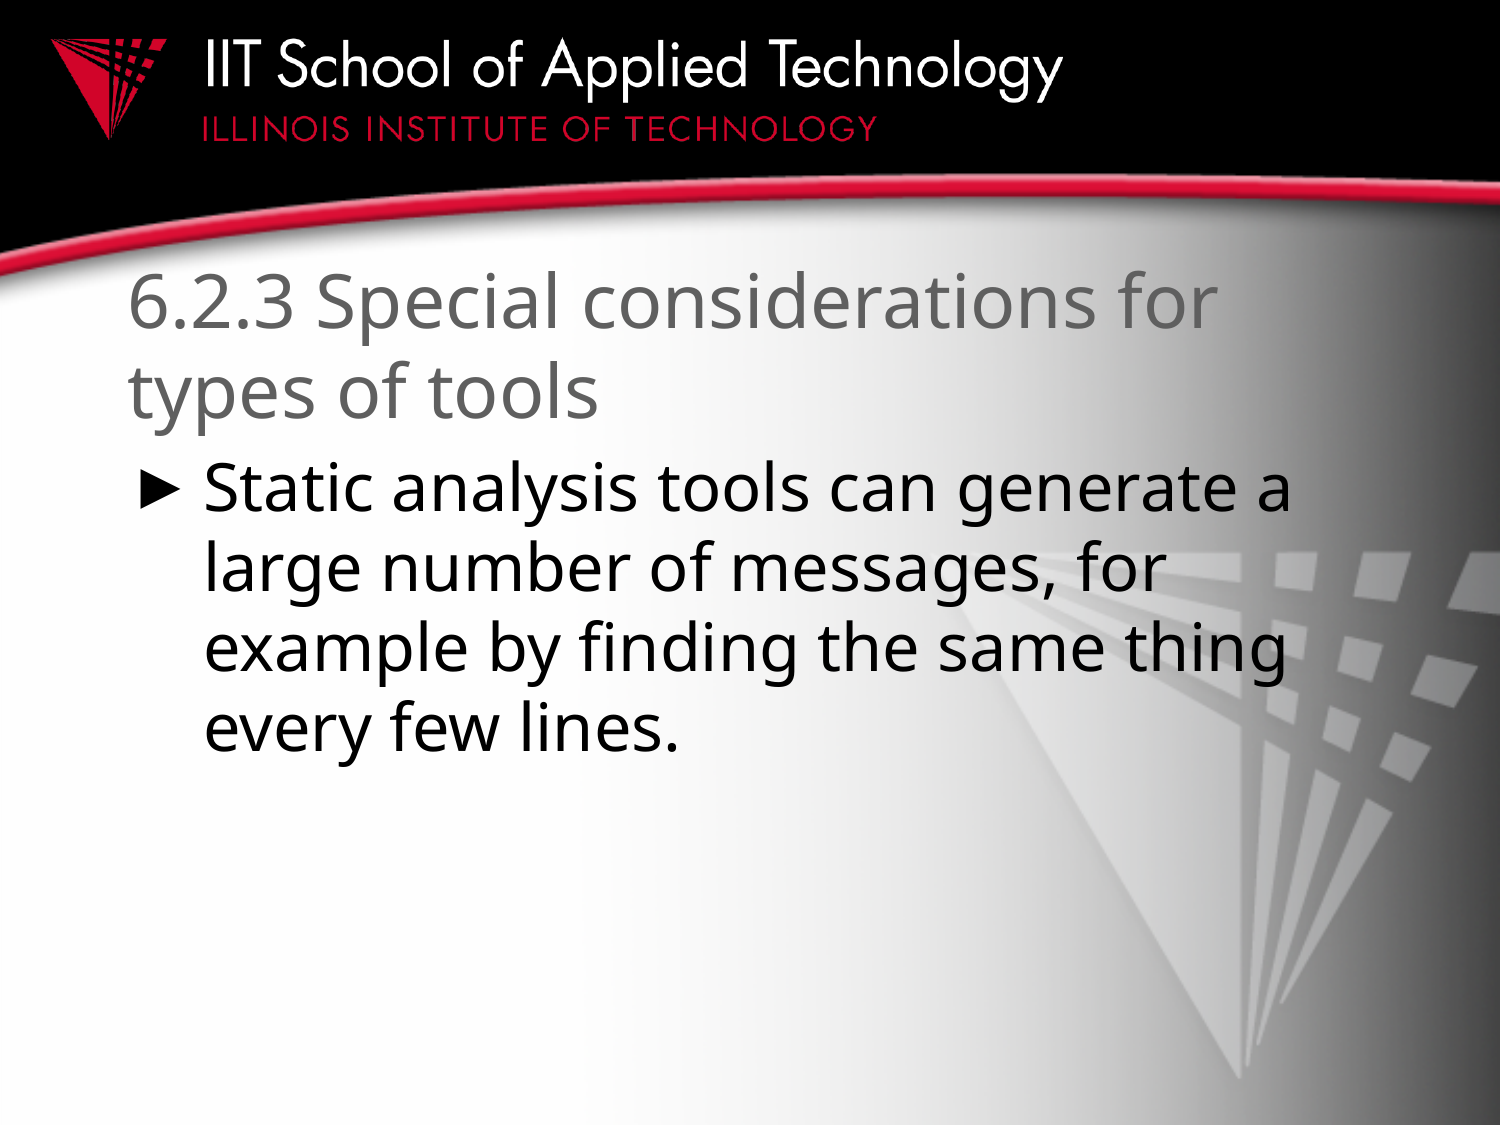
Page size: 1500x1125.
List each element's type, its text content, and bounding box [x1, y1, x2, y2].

picture [0, 0, 1500, 1125]
title 6.2.3 Special considerations for types of tools [112, 249, 1388, 437]
list Static analysis tools can generate a large number of messages, for example by finding the same thing every few lines. [112, 437, 1388, 1063]
